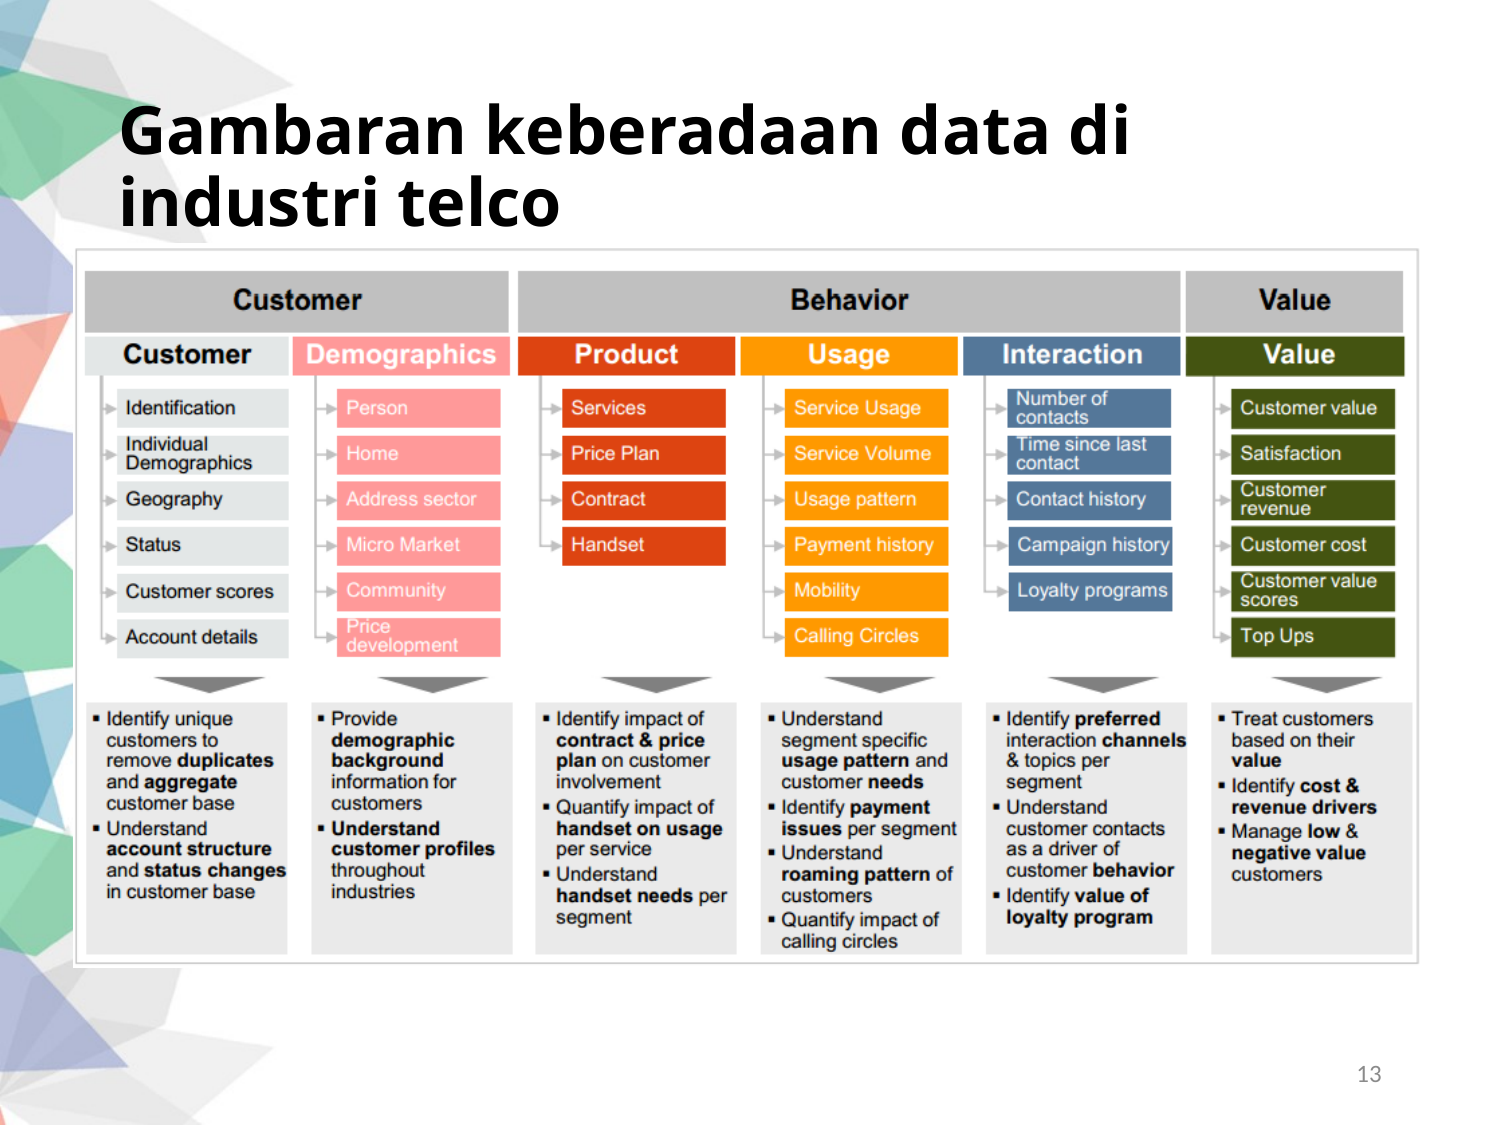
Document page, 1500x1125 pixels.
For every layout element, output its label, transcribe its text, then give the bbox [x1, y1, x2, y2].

picture [0, 0, 1500, 1125]
title Gambaran keberadaan data di industri telco [103, 59, 1397, 243]
slide_number 13 [1059, 1042, 1397, 1103]
